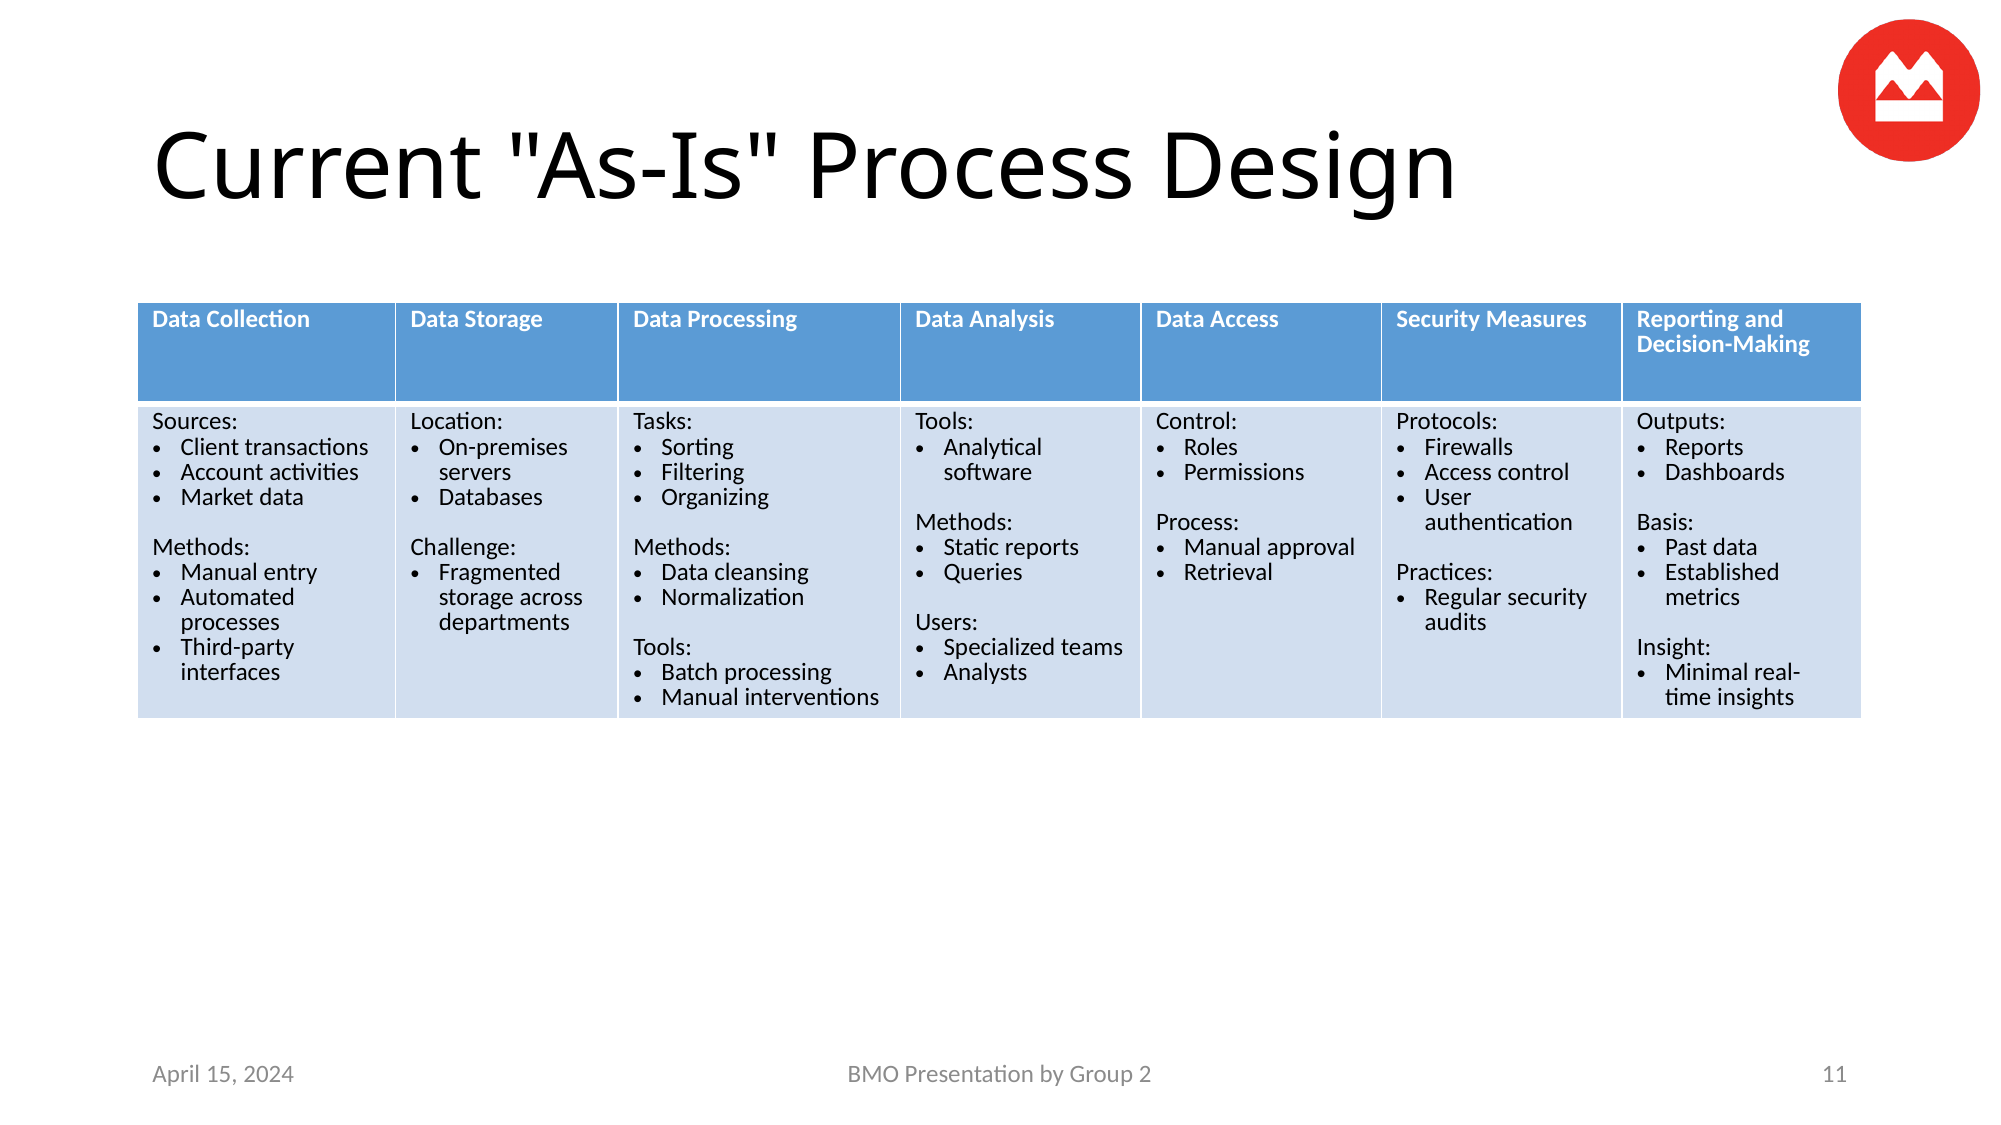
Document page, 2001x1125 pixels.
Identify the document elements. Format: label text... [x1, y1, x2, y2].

title Current "As-Is" Process Design [137, 59, 1863, 278]
table_header Data Analysis [901, 303, 1140, 401]
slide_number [137, 1042, 588, 1103]
picture [1818, 0, 2000, 181]
table_cell Tools: Analytical software Methods: Static reports Queries Users: Specialized teams Analysts [901, 407, 1140, 718]
table_cell Outputs: Reports Dashboards Basis: Past data Established metrics Insight: Minimal real-time insights [1623, 407, 1861, 718]
table_header Data Access [1142, 303, 1381, 401]
table_cell Protocols: Firewalls Access control User authentication Practices: Regular security audits [1382, 407, 1621, 718]
table_header Data Collection [138, 303, 395, 401]
table_cell Sources: Client transactions Account activities Market data Methods: Manual entry Automated processes Third-party interfaces [138, 407, 395, 718]
table_header Data Storage [396, 303, 617, 401]
table_cell Tasks: Sorting Filtering Organizing Methods: Data cleansing Normalization Tools: Batch processing Manual interventions [619, 407, 900, 718]
table_cell Location: On-premises servers Databases Challenge: Fragmented storage across departments [396, 407, 617, 718]
table_header Reporting and Decision-Making [1623, 303, 1861, 401]
table_header Data Processing [619, 303, 900, 401]
slide_number 11 [1412, 1042, 1863, 1103]
table_cell Control: Roles Permissions Process: Manual approval Retrieval [1142, 407, 1381, 718]
table_header Security Measures [1382, 303, 1621, 401]
footer BMO Presentation by Group 2 [662, 1042, 1338, 1103]
